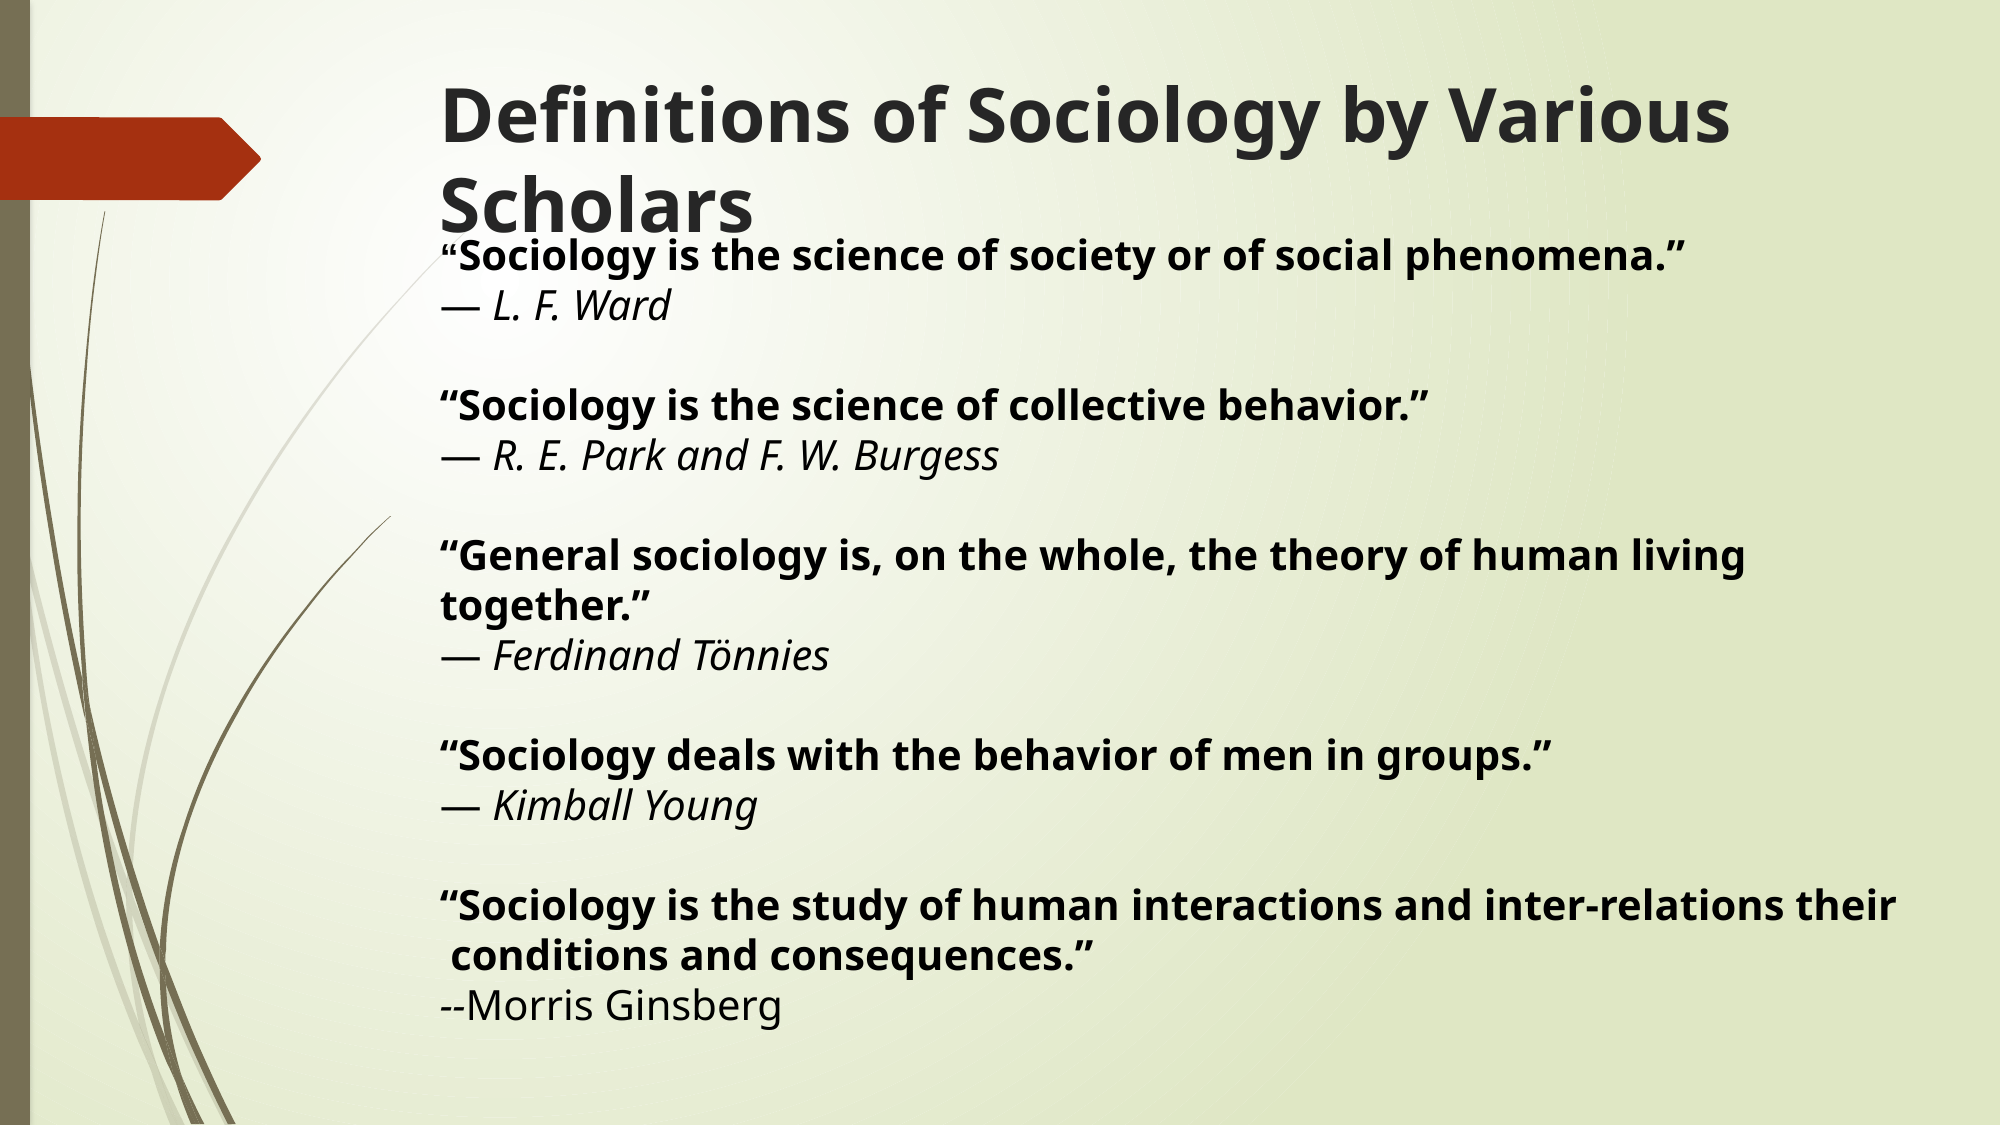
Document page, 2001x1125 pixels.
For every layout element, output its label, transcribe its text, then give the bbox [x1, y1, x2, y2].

list “Sociology is the science of society or of social phenomena.” — L. F. Ward “Sociology is the science of collective behavior.” — R. E. Park and F. W. Burgess “General sociology is, on the whole, the theory of human living together.” — Ferdinand Tönnies “Sociology deals with the behavior of men in groups.” — Kimball Young “Sociology is the study of human interactions and inter-relations their conditions and consequences.” --Morris Ginsberg [424, 221, 1947, 1087]
title Definitions of Sociology by Various Scholars [424, 59, 1887, 221]
